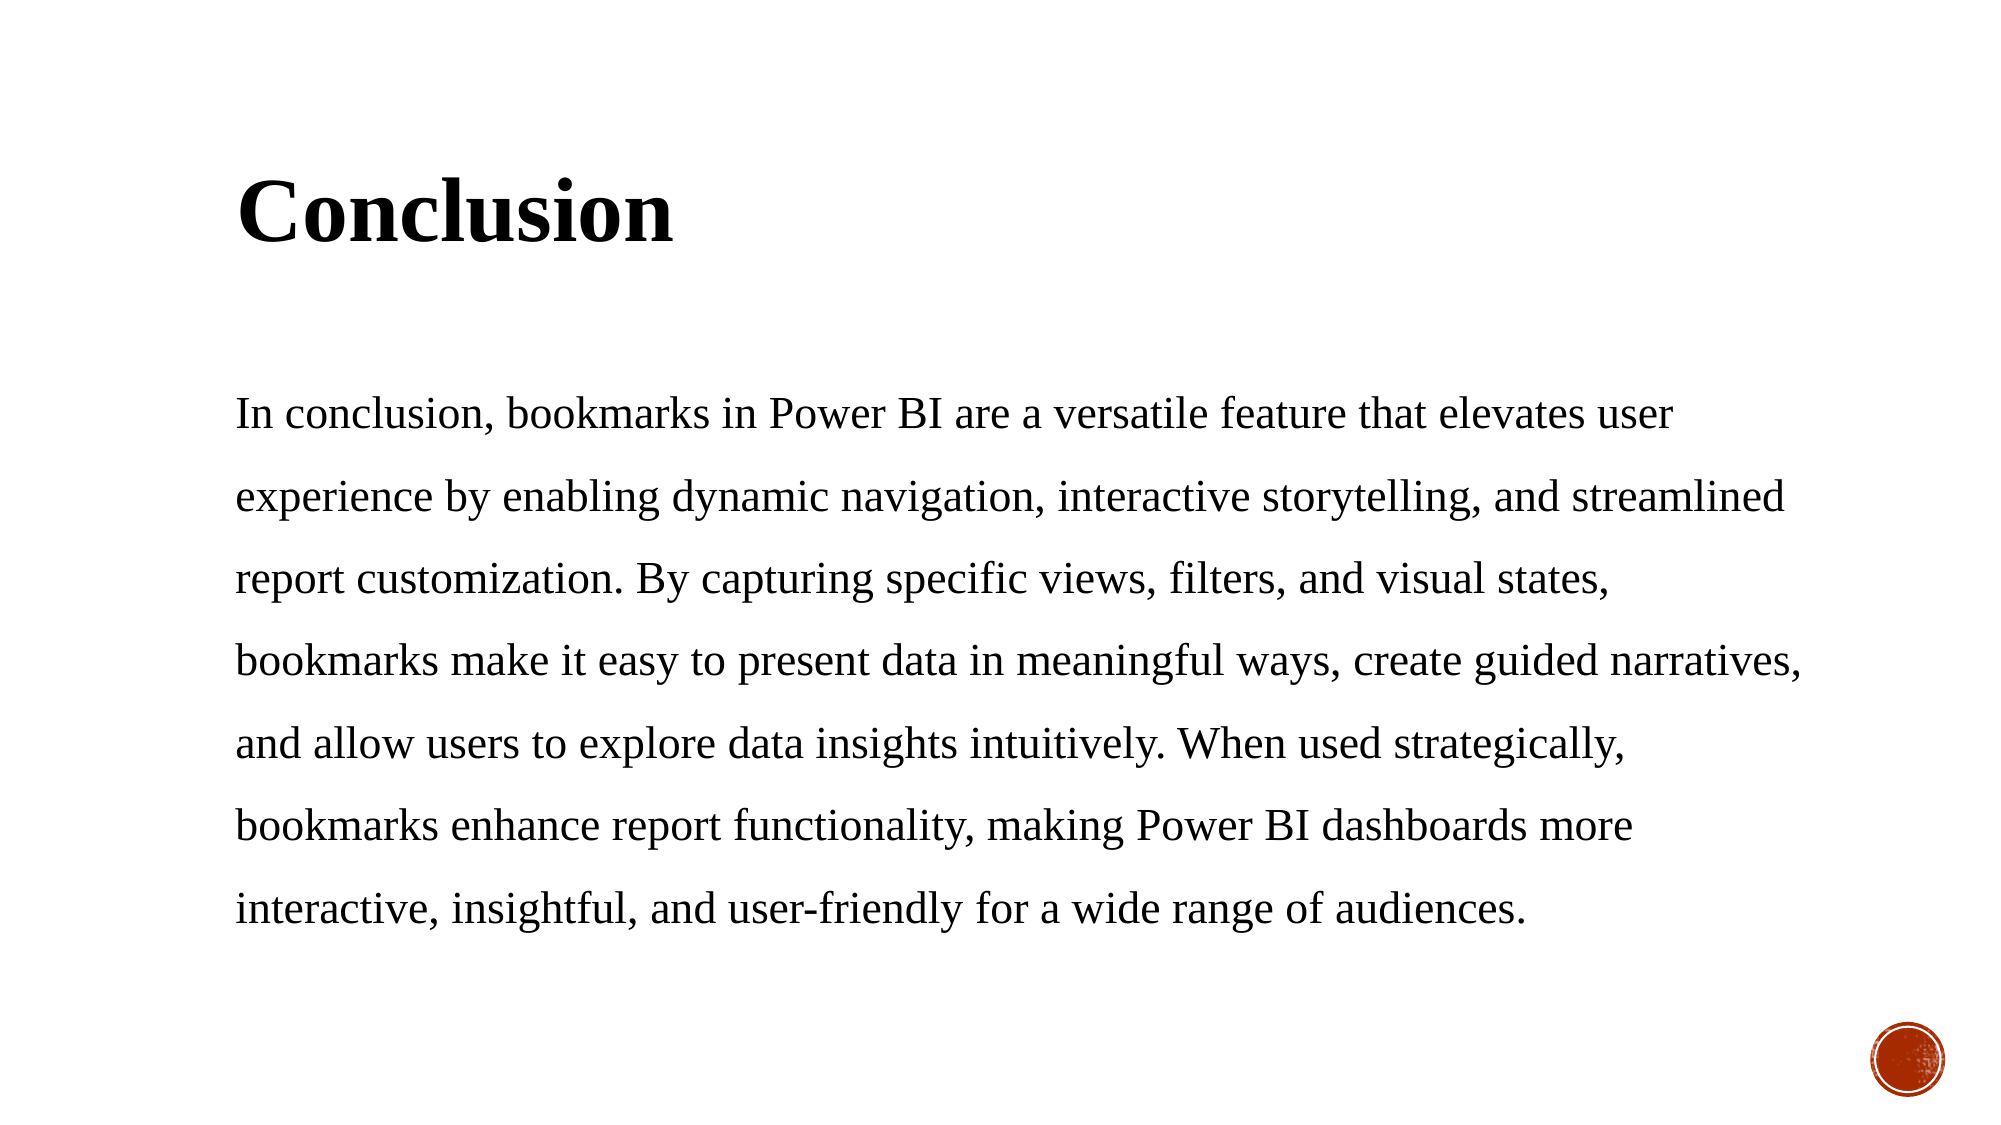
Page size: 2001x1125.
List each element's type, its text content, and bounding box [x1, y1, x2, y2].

list In conclusion, bookmarks in Power BI are a versatile feature that elevates user experience by enabling dynamic navigation, interactive storytelling, and streamlined report customization. By capturing specific views, filters, and visual states, bookmarks make it easy to present data in meaningful ways, create guided narratives, and allow users to explore data insights intuitively. When used strategically, bookmarks enhance report functionality, making Power BI dashboards more interactive, insightful, and user-friendly for a wide range of audiences. [175, 348, 1826, 1013]
title Conclusion [175, 79, 1826, 344]
